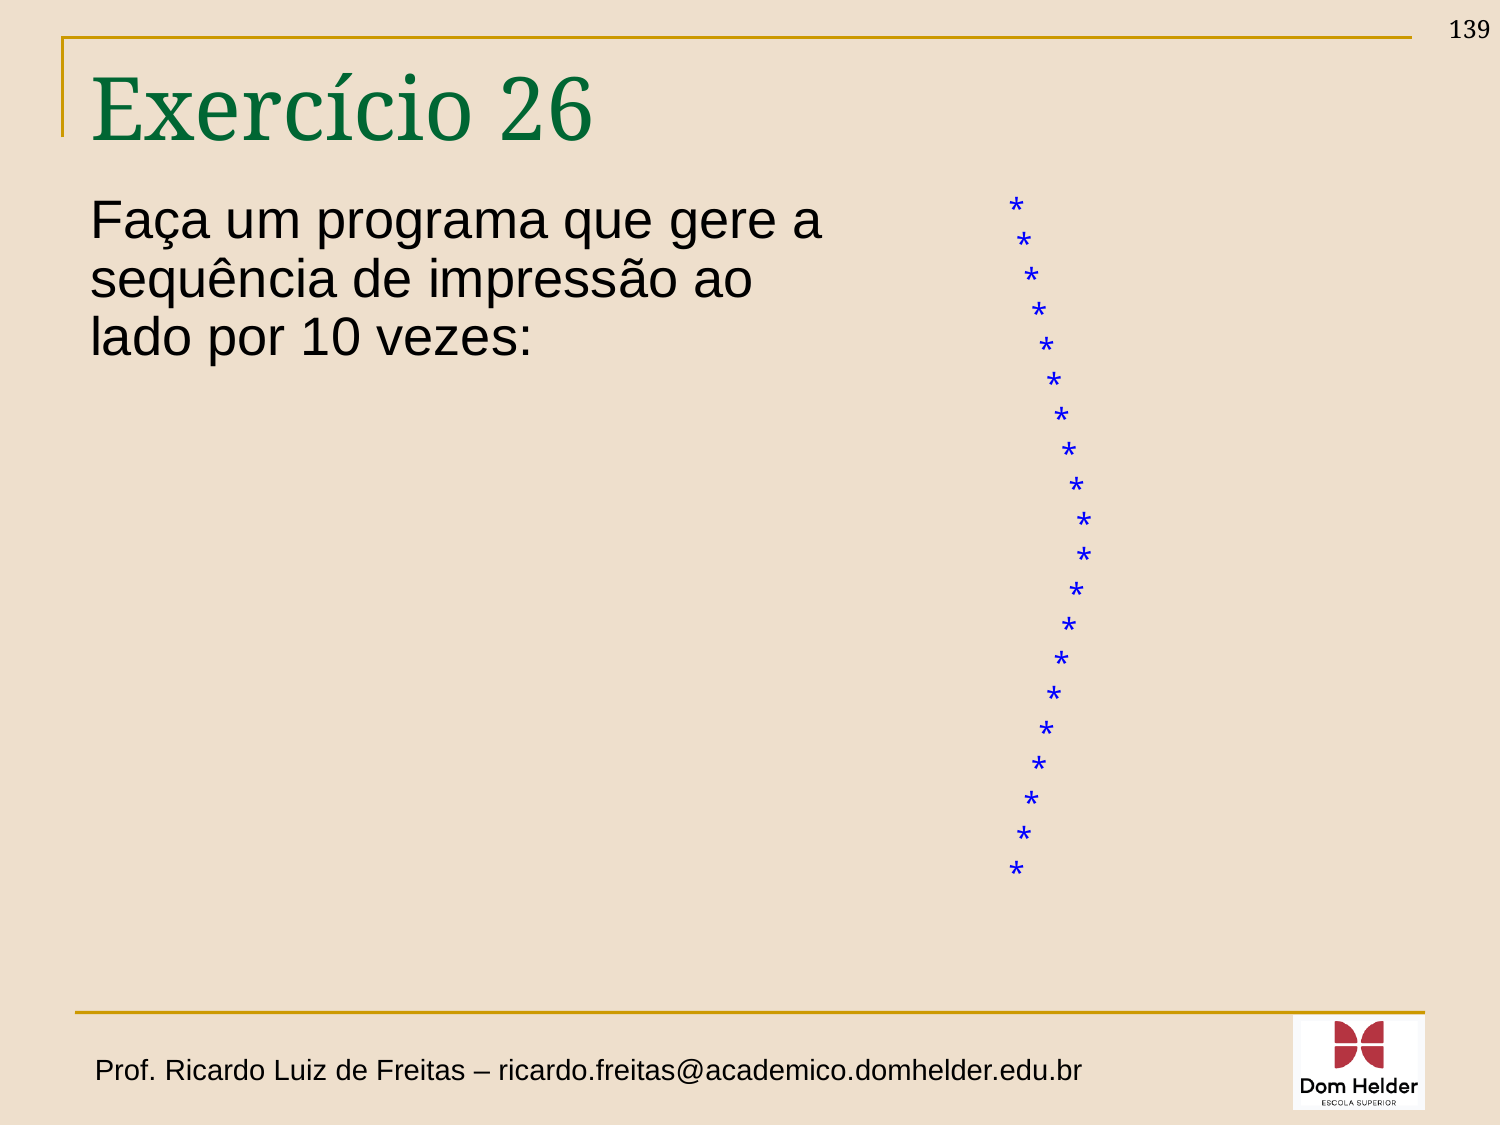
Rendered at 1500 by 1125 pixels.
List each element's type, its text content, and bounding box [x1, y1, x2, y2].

slide_number 139 [1392, 0, 1500, 55]
picture [1293, 1015, 1425, 1110]
title Exercício 26 [75, 45, 1425, 233]
list Faça um programa que gere a sequência de impressão ao lado por 10 vezes: [75, 184, 870, 965]
text_box * * * * * * * * * * * * * * * * * * * * [986, 183, 1306, 897]
